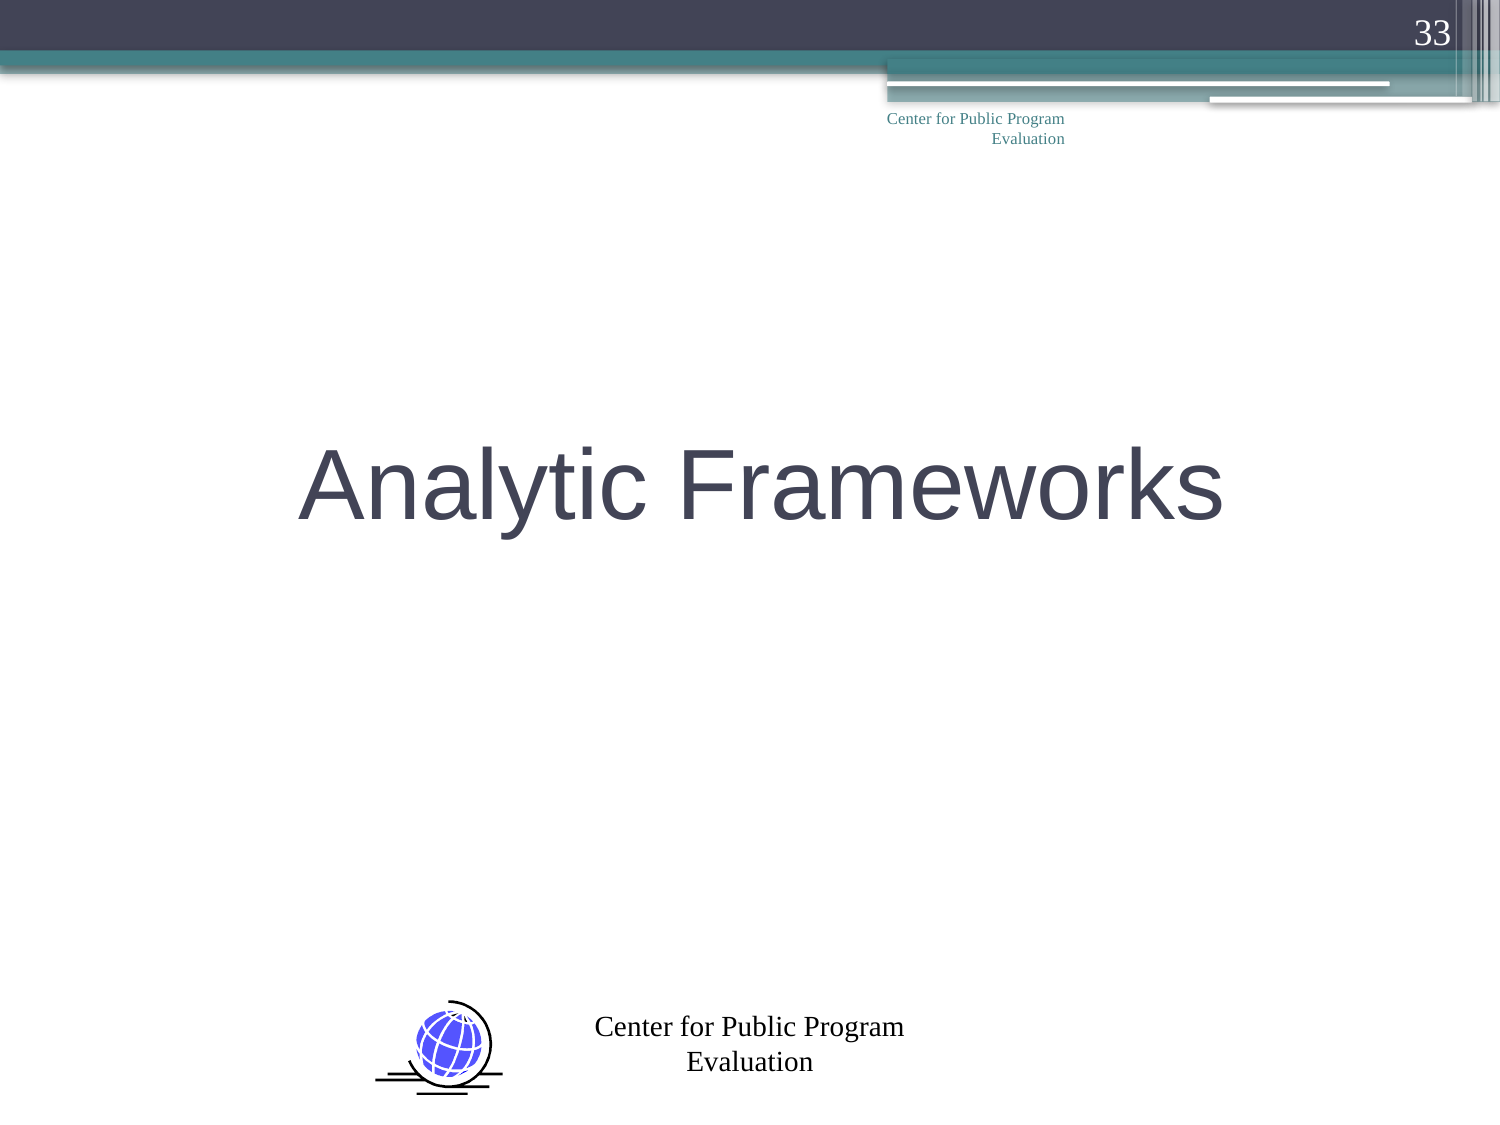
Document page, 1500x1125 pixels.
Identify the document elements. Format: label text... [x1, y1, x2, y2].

slide_number 33 [1340, 0, 1466, 61]
text_box Analytic Frameworks [199, 412, 1325, 548]
footer Center for Public Program Evaluation [862, 100, 1080, 176]
